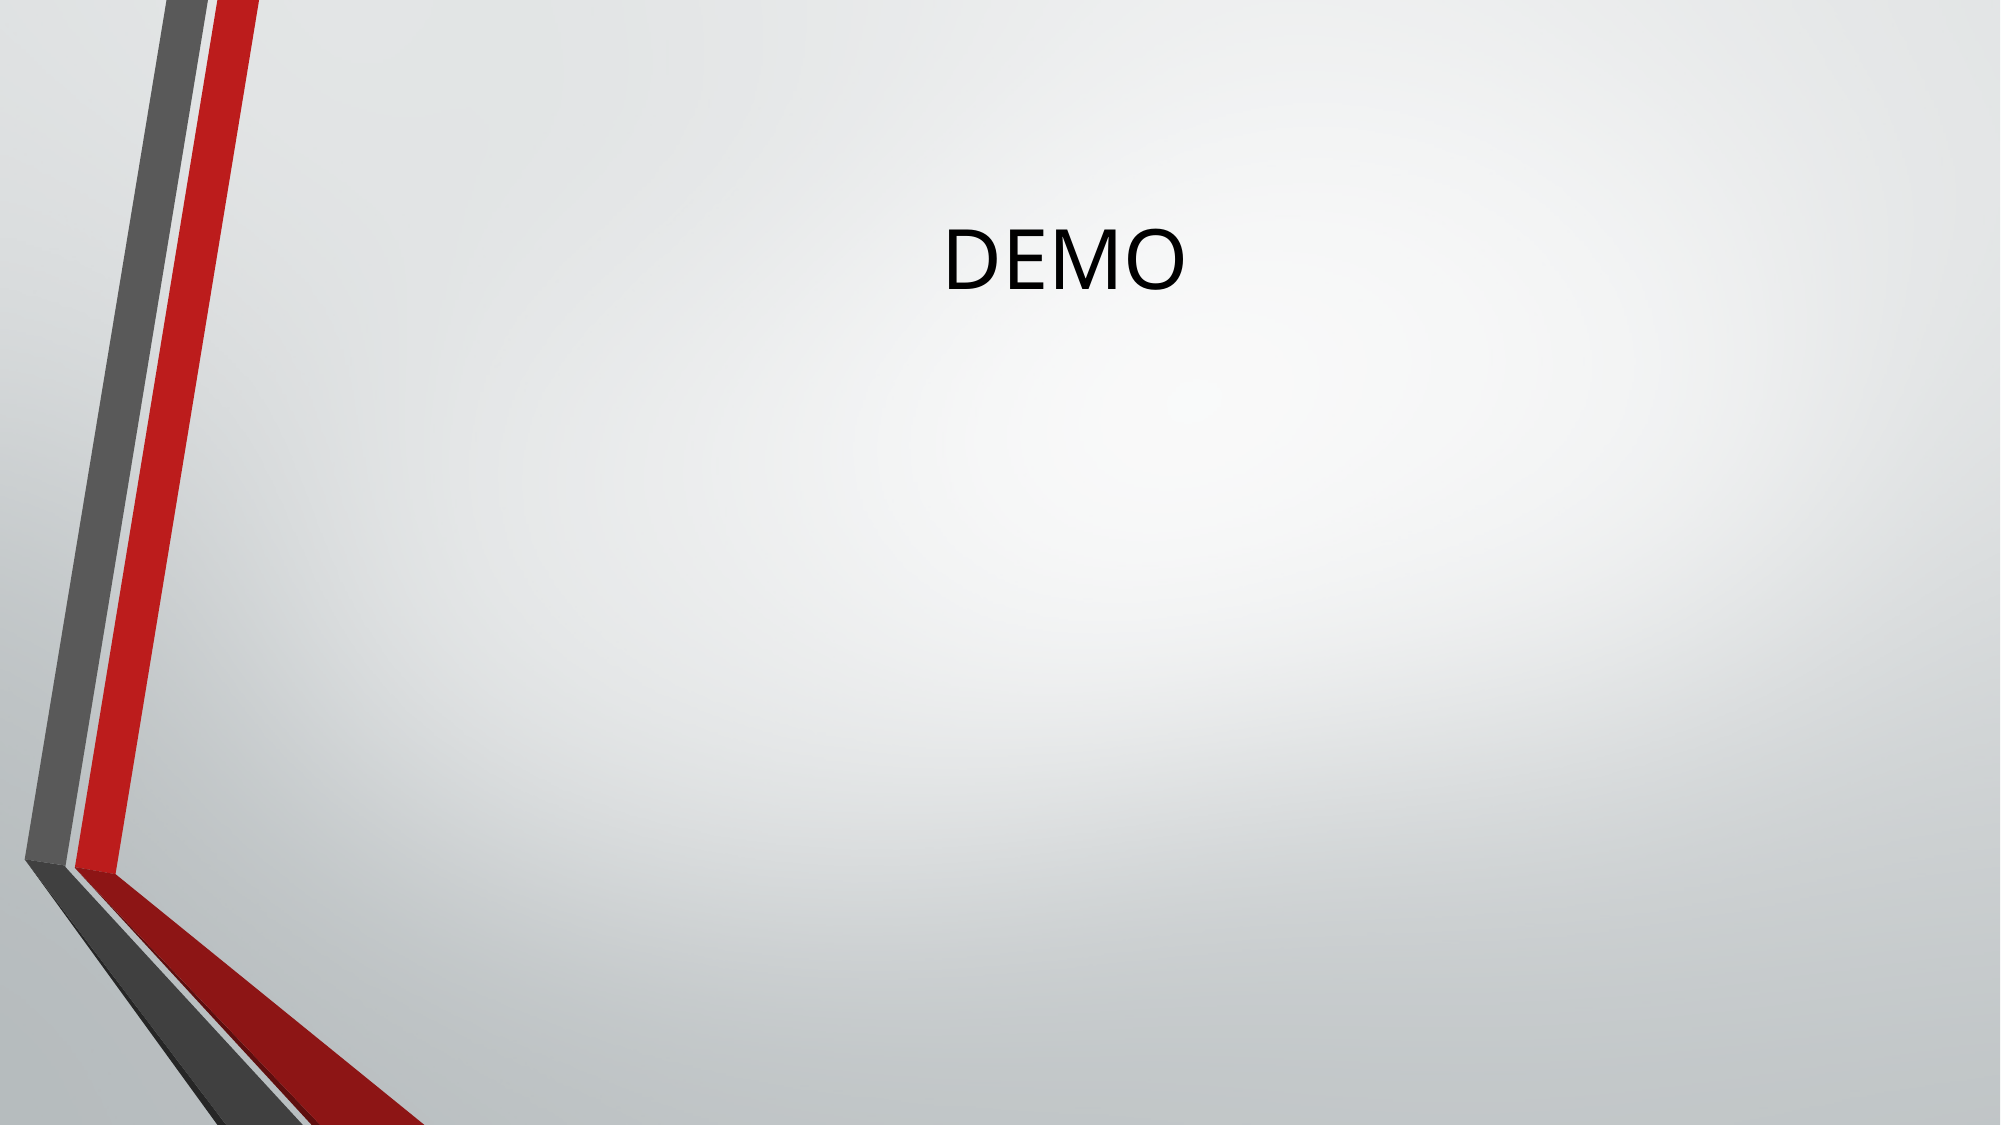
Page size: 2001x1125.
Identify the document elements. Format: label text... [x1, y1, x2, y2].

title DEMO [243, 112, 1887, 400]
